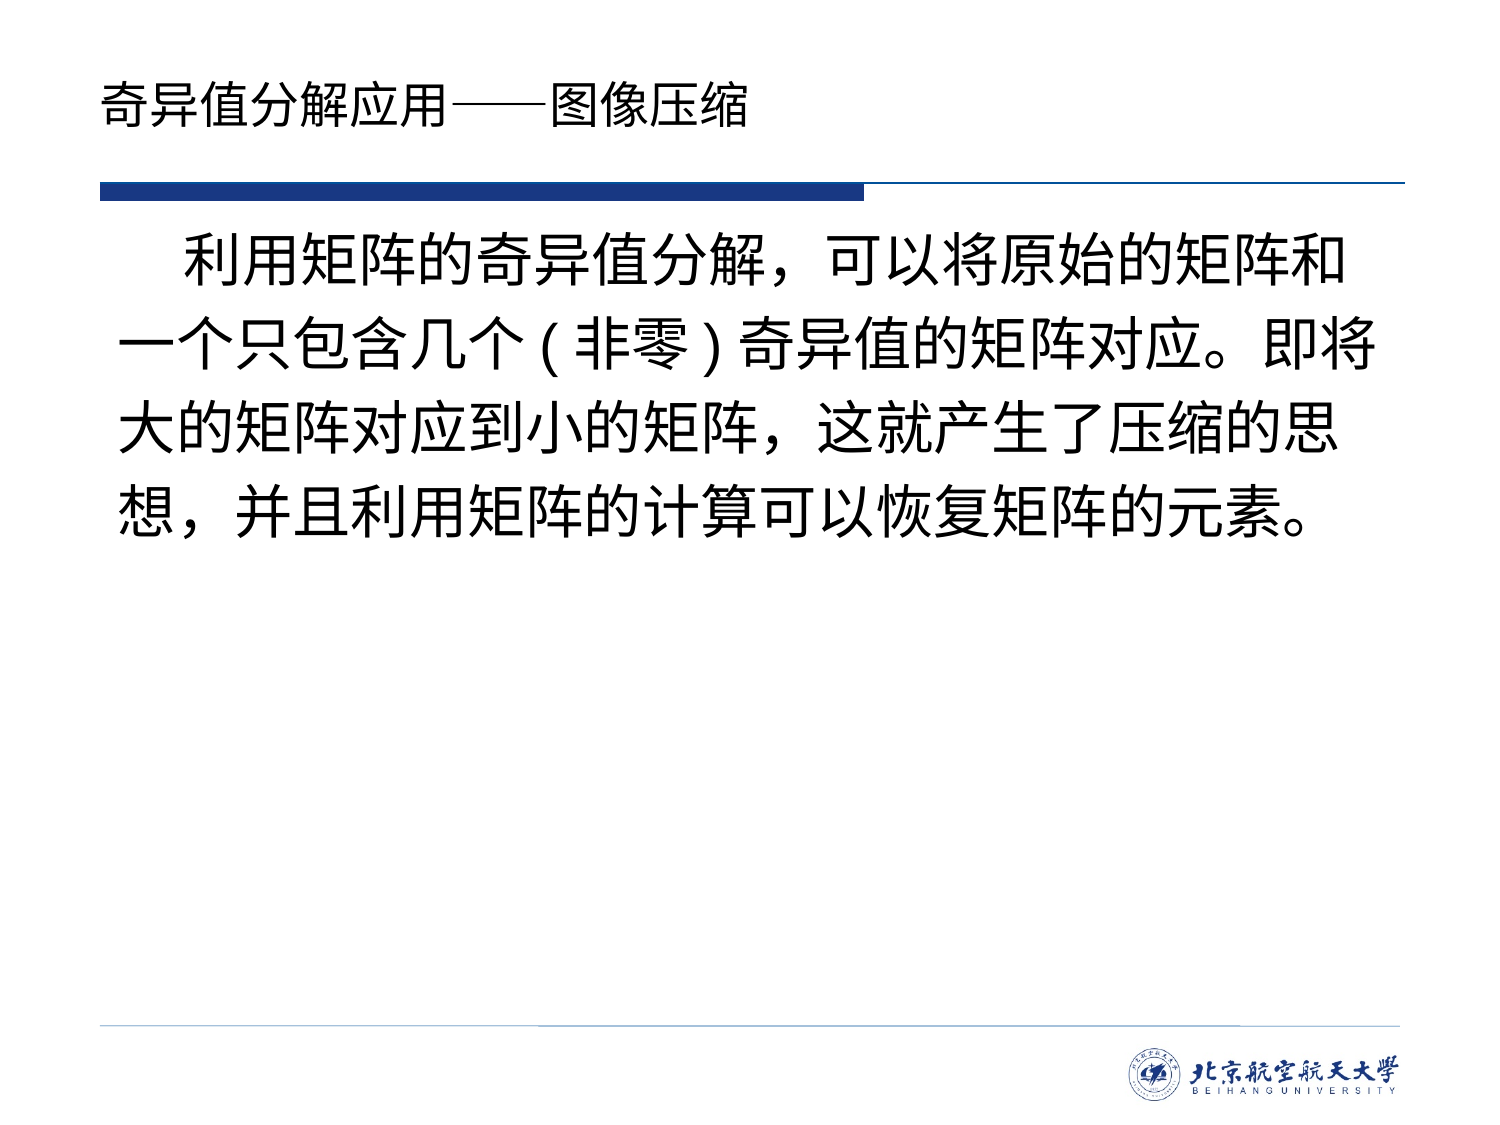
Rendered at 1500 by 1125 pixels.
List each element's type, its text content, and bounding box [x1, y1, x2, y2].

picture [1114, 1041, 1412, 1108]
title 奇异值分解应用——图像压缩 [83, 29, 1397, 141]
